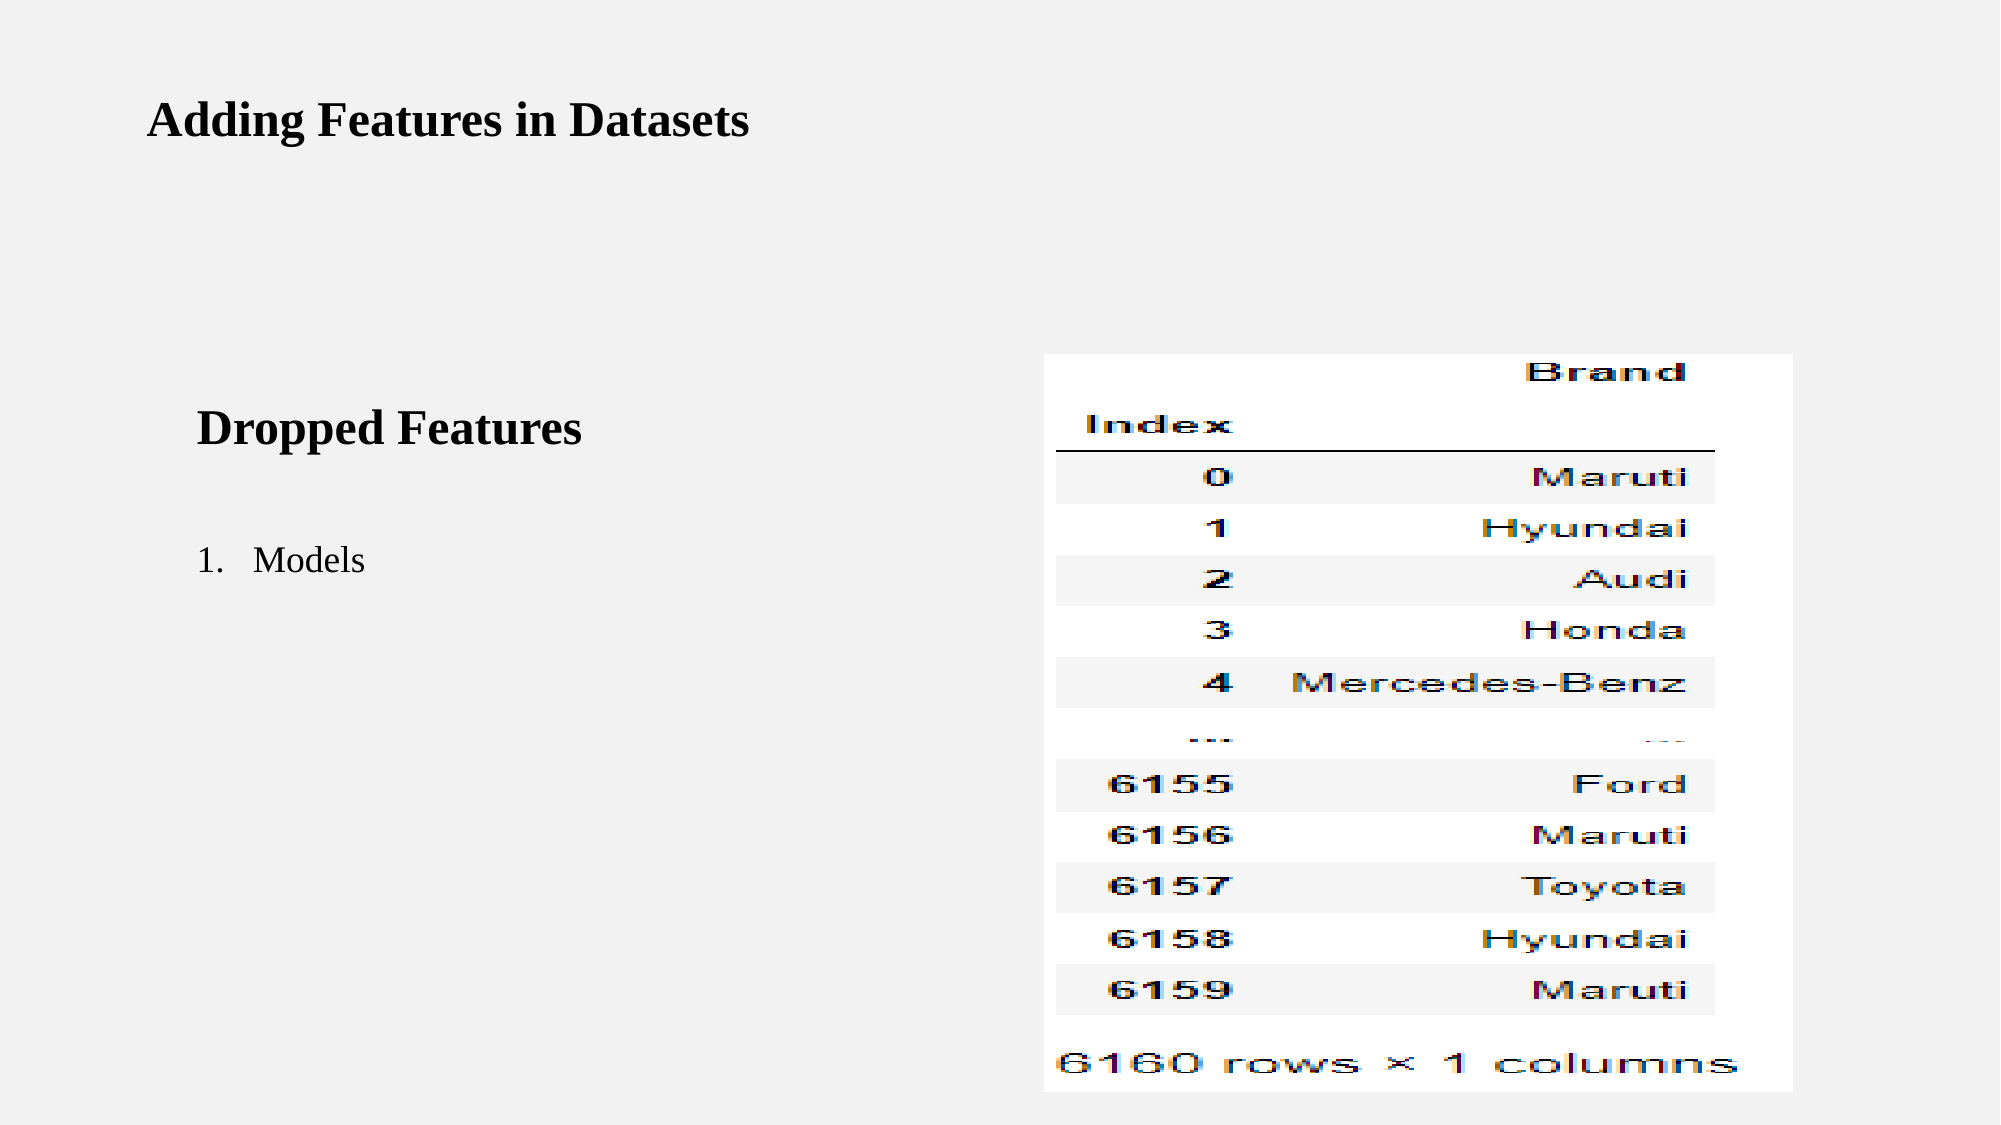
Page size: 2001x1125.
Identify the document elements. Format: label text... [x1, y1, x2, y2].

picture [1044, 354, 1793, 1092]
text_box Models [181, 527, 650, 588]
text_box Dropped Features [182, 387, 692, 462]
text_box Adding Features in Datasets [131, 79, 882, 155]
